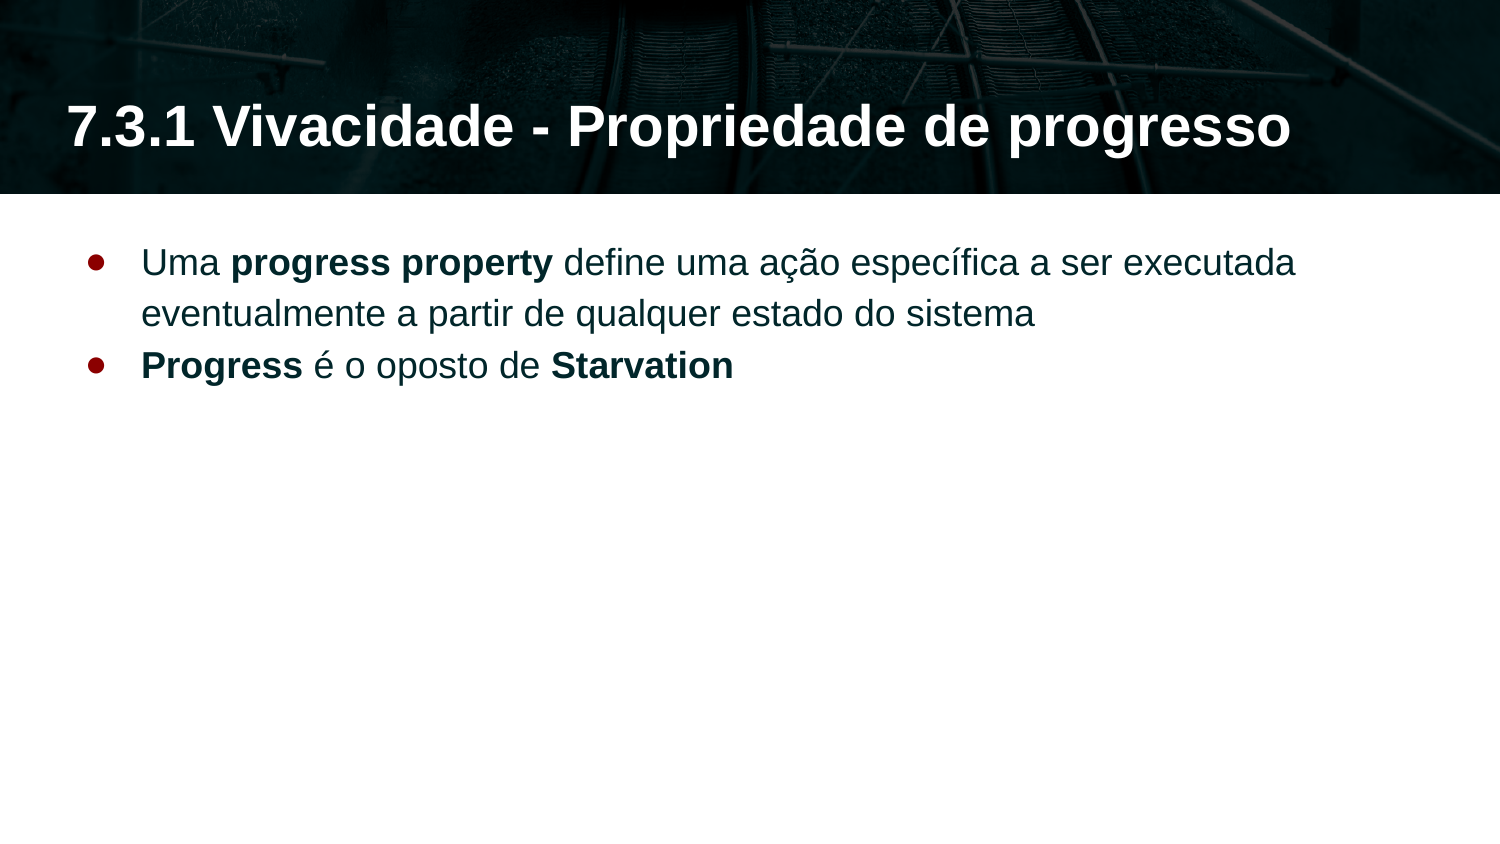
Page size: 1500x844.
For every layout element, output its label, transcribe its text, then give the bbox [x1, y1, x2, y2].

title 7.3.1 Vivacidade - Propriedade de progresso [51, 72, 1449, 167]
picture [0, 0, 1500, 194]
list Uma progress property define uma ação específica a ser executada eventualmente a partir de qualquer estado do sistema Progress é o oposto de Starvation [51, 215, 1449, 777]
